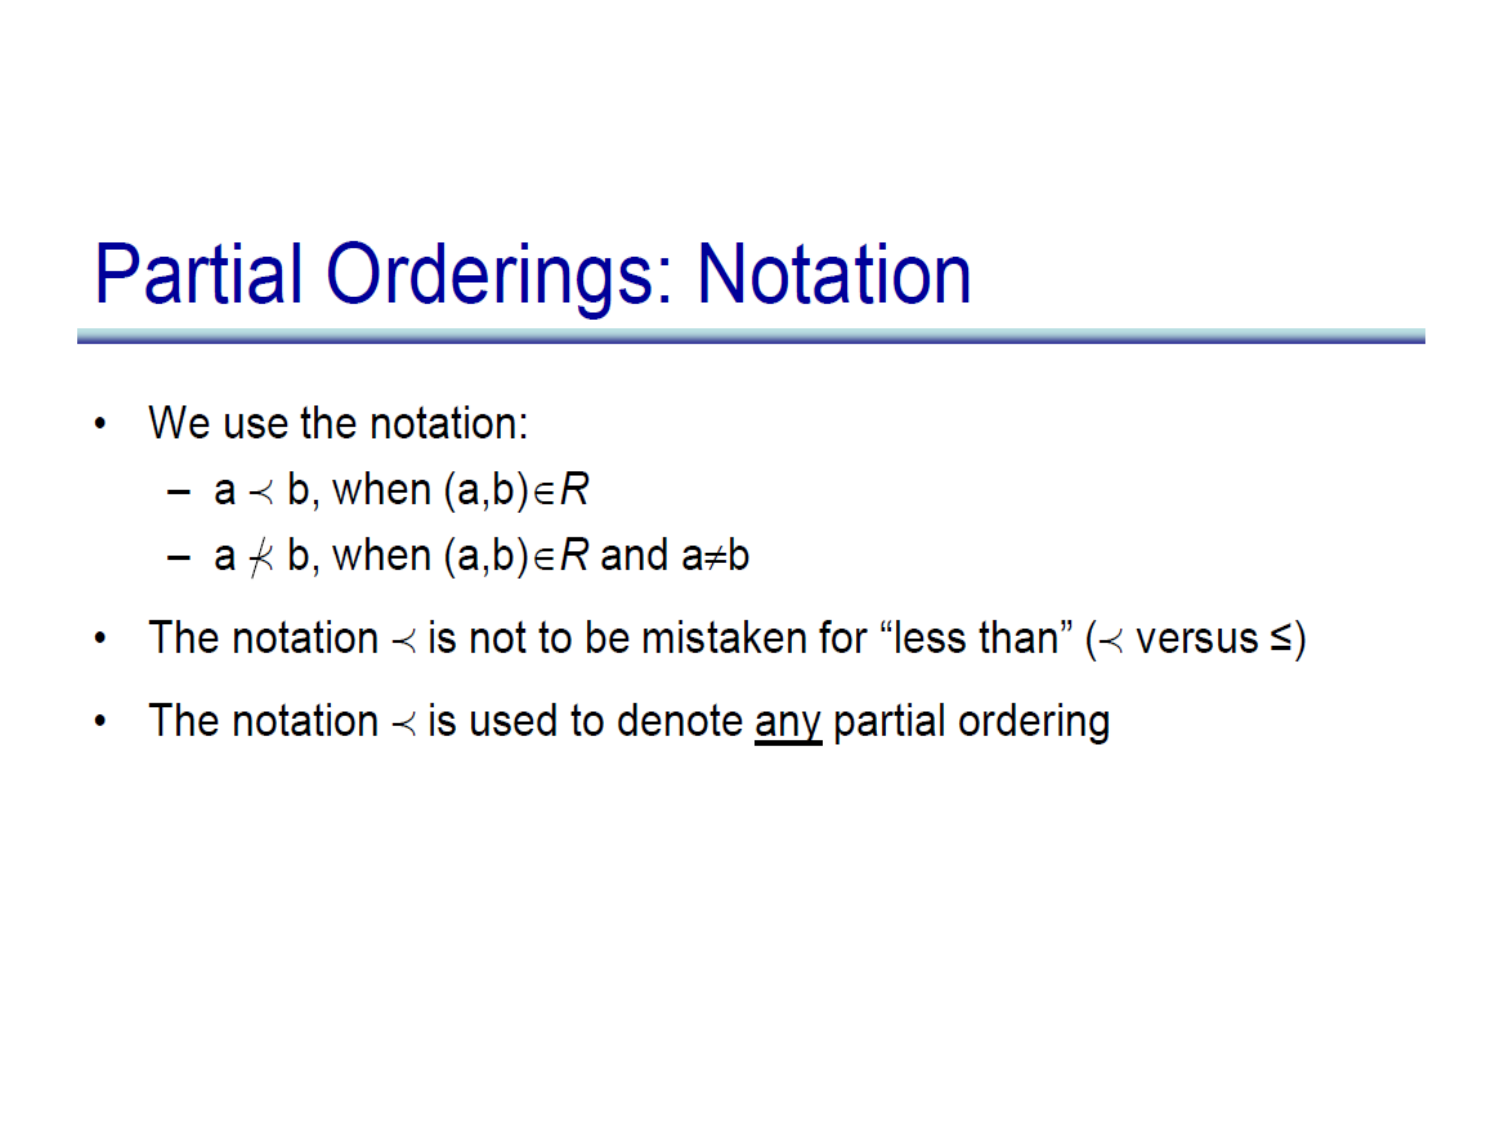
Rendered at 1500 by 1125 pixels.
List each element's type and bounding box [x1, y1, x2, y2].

picture [31, 184, 1450, 799]
